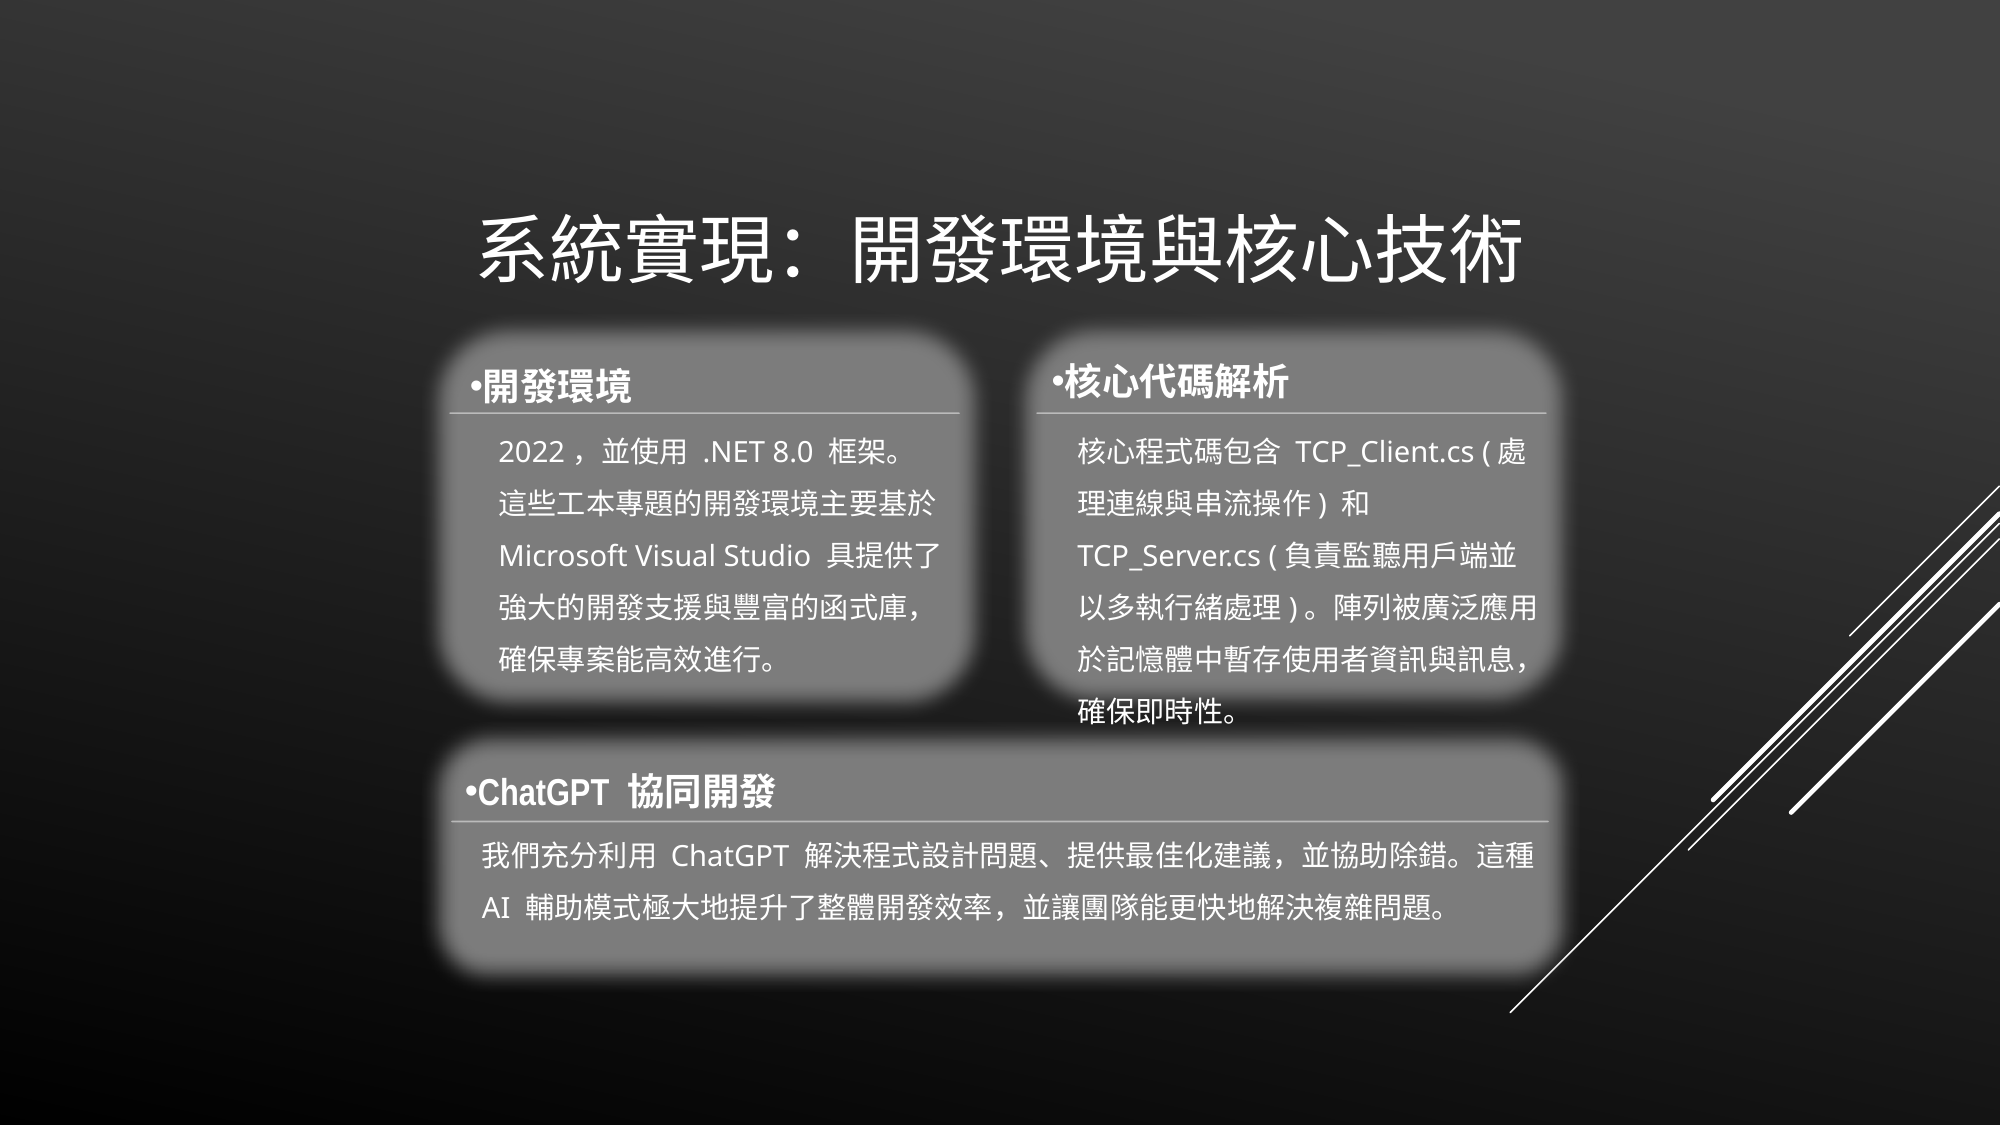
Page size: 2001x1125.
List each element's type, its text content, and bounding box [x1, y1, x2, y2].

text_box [1006, 311, 1580, 718]
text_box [419, 720, 1580, 993]
title 系統實現：開發環境與核心技術 [300, 120, 1700, 368]
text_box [419, 311, 993, 720]
